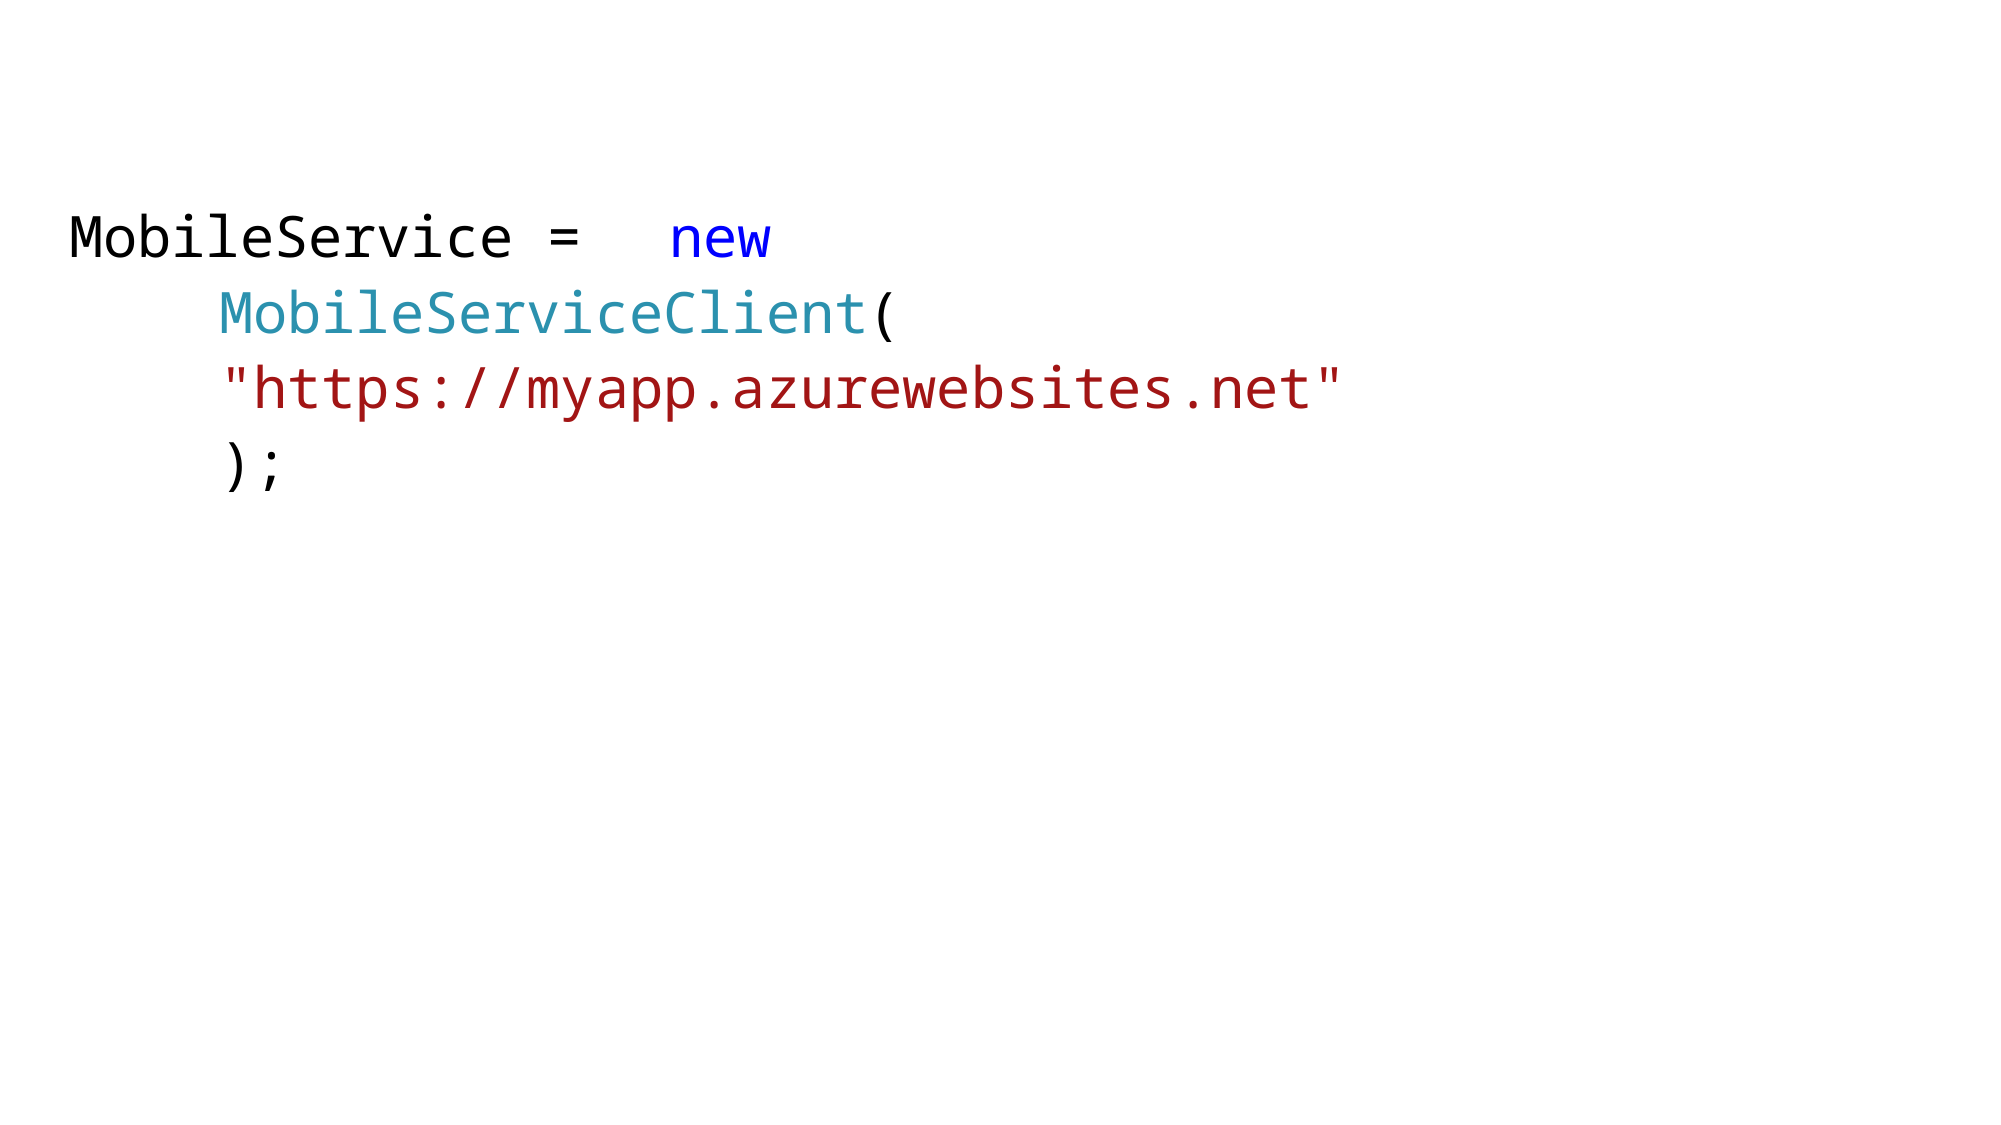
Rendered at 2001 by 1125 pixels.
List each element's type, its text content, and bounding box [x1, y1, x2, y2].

text_box Create a Mobile Service [66, 45, 996, 283]
text_box MobileService = new MobileServiceClient( "https://myapp.azurewebsites.net"); [67, 191, 1359, 496]
